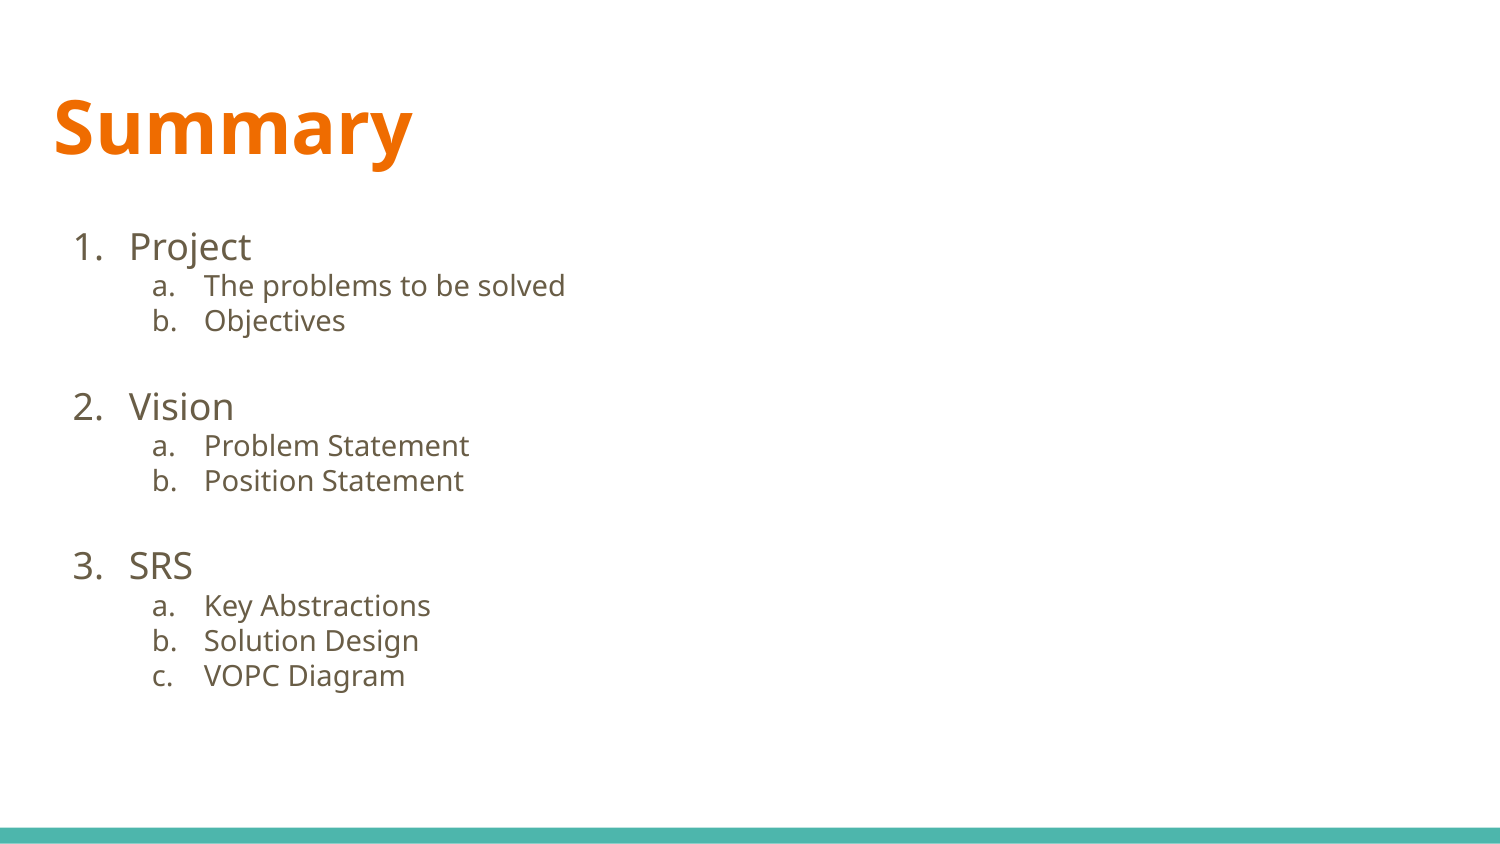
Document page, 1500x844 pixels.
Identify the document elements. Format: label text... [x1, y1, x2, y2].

title Summary [38, 64, 1437, 181]
list Project The problems to be solved Objectives Vision Problem Statement Position Statement SRS Key Abstractions Solution Design VOPC Diagram [38, 207, 1437, 750]
